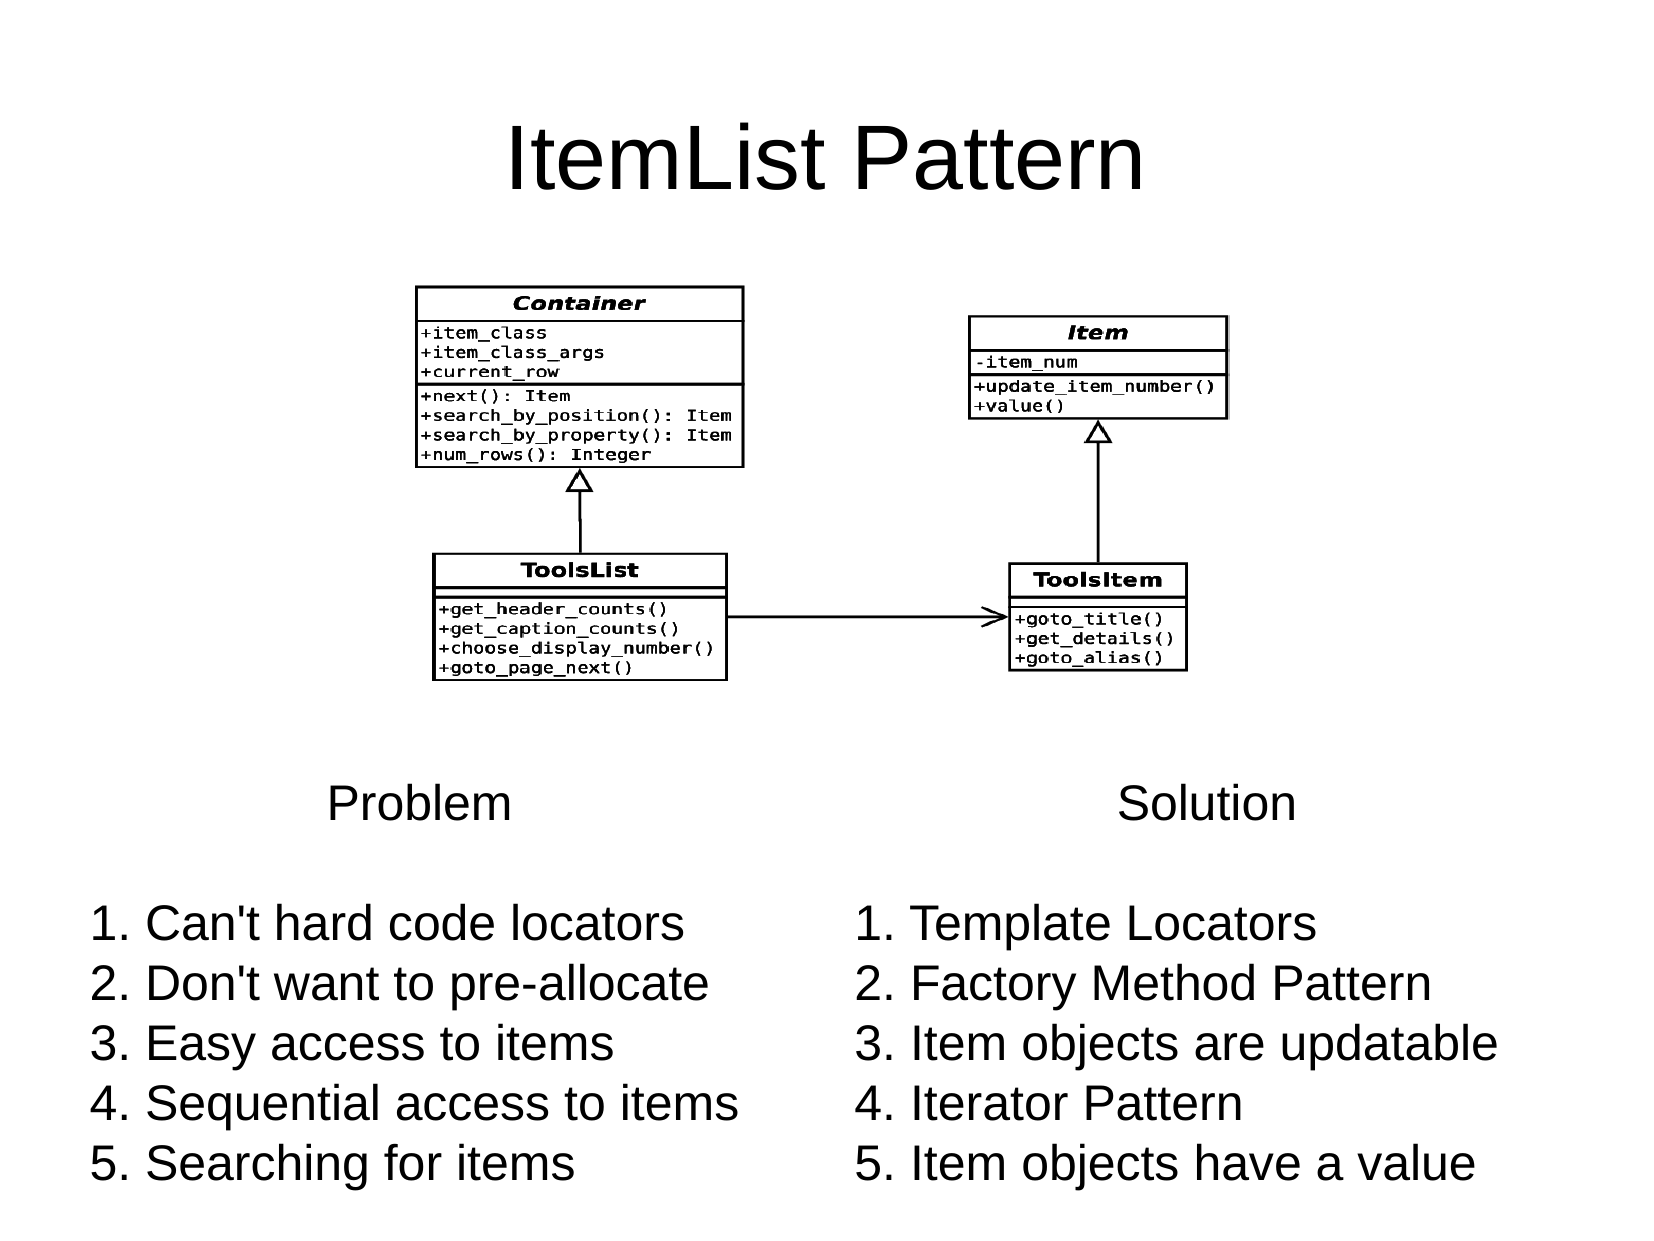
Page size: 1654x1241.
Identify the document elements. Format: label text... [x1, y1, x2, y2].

picture [415, 284, 1230, 682]
text_box Problem 1. Can't hard code locators 2. Don't want to pre-allocate 3. Easy access to items 4. Sequential access to items 5. Searching for items [74, 763, 765, 1173]
text_box Solution 1. Template Locators 2. Factory Method Pattern 3. Item objects are updatable 4. Iterator Pattern 5. Item objects have a value [839, 763, 1575, 1173]
text_box ItemList Pattern [82, 49, 1571, 257]
